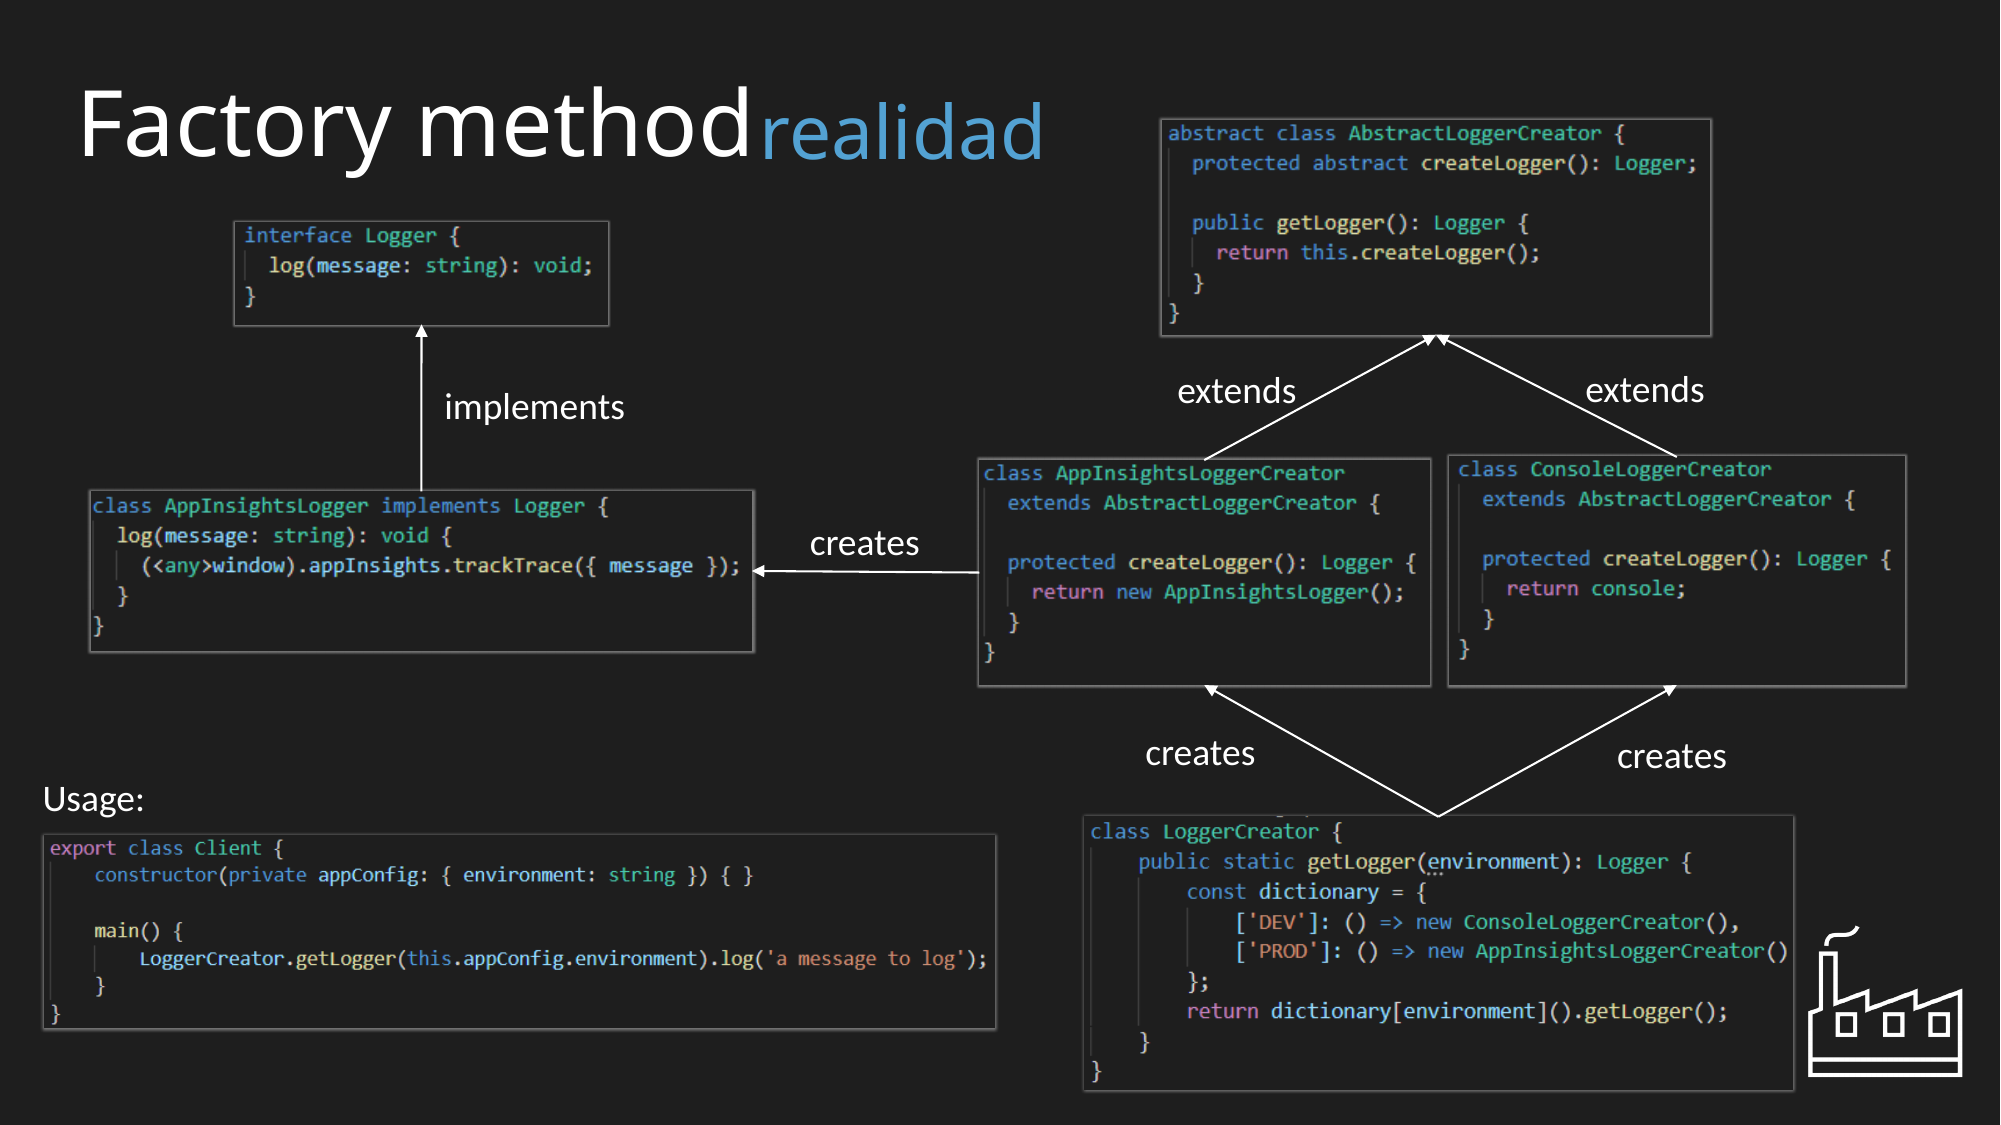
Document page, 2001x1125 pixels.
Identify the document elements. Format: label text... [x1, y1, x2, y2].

text_box implements [429, 374, 656, 435]
picture [1449, 456, 1905, 686]
text_box extends [1677, 357, 1797, 418]
picture [90, 491, 752, 651]
picture [1162, 120, 1710, 335]
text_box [1204, 334, 1436, 461]
picture [1796, 912, 1974, 1090]
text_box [1438, 685, 1677, 817]
text_box Factory method [61, 57, 771, 183]
text_box realidad [771, 76, 1303, 182]
text_box extends [1162, 358, 1204, 419]
picture [44, 835, 995, 1029]
picture [1084, 816, 1793, 1090]
picture [979, 460, 1430, 686]
text_box Usage: [27, 767, 182, 827]
text_box creates [1677, 723, 1829, 784]
text_box creates [1130, 720, 1204, 781]
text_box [1204, 685, 1438, 817]
picture [235, 222, 608, 325]
text_box creates [794, 510, 979, 570]
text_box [1435, 334, 1677, 457]
